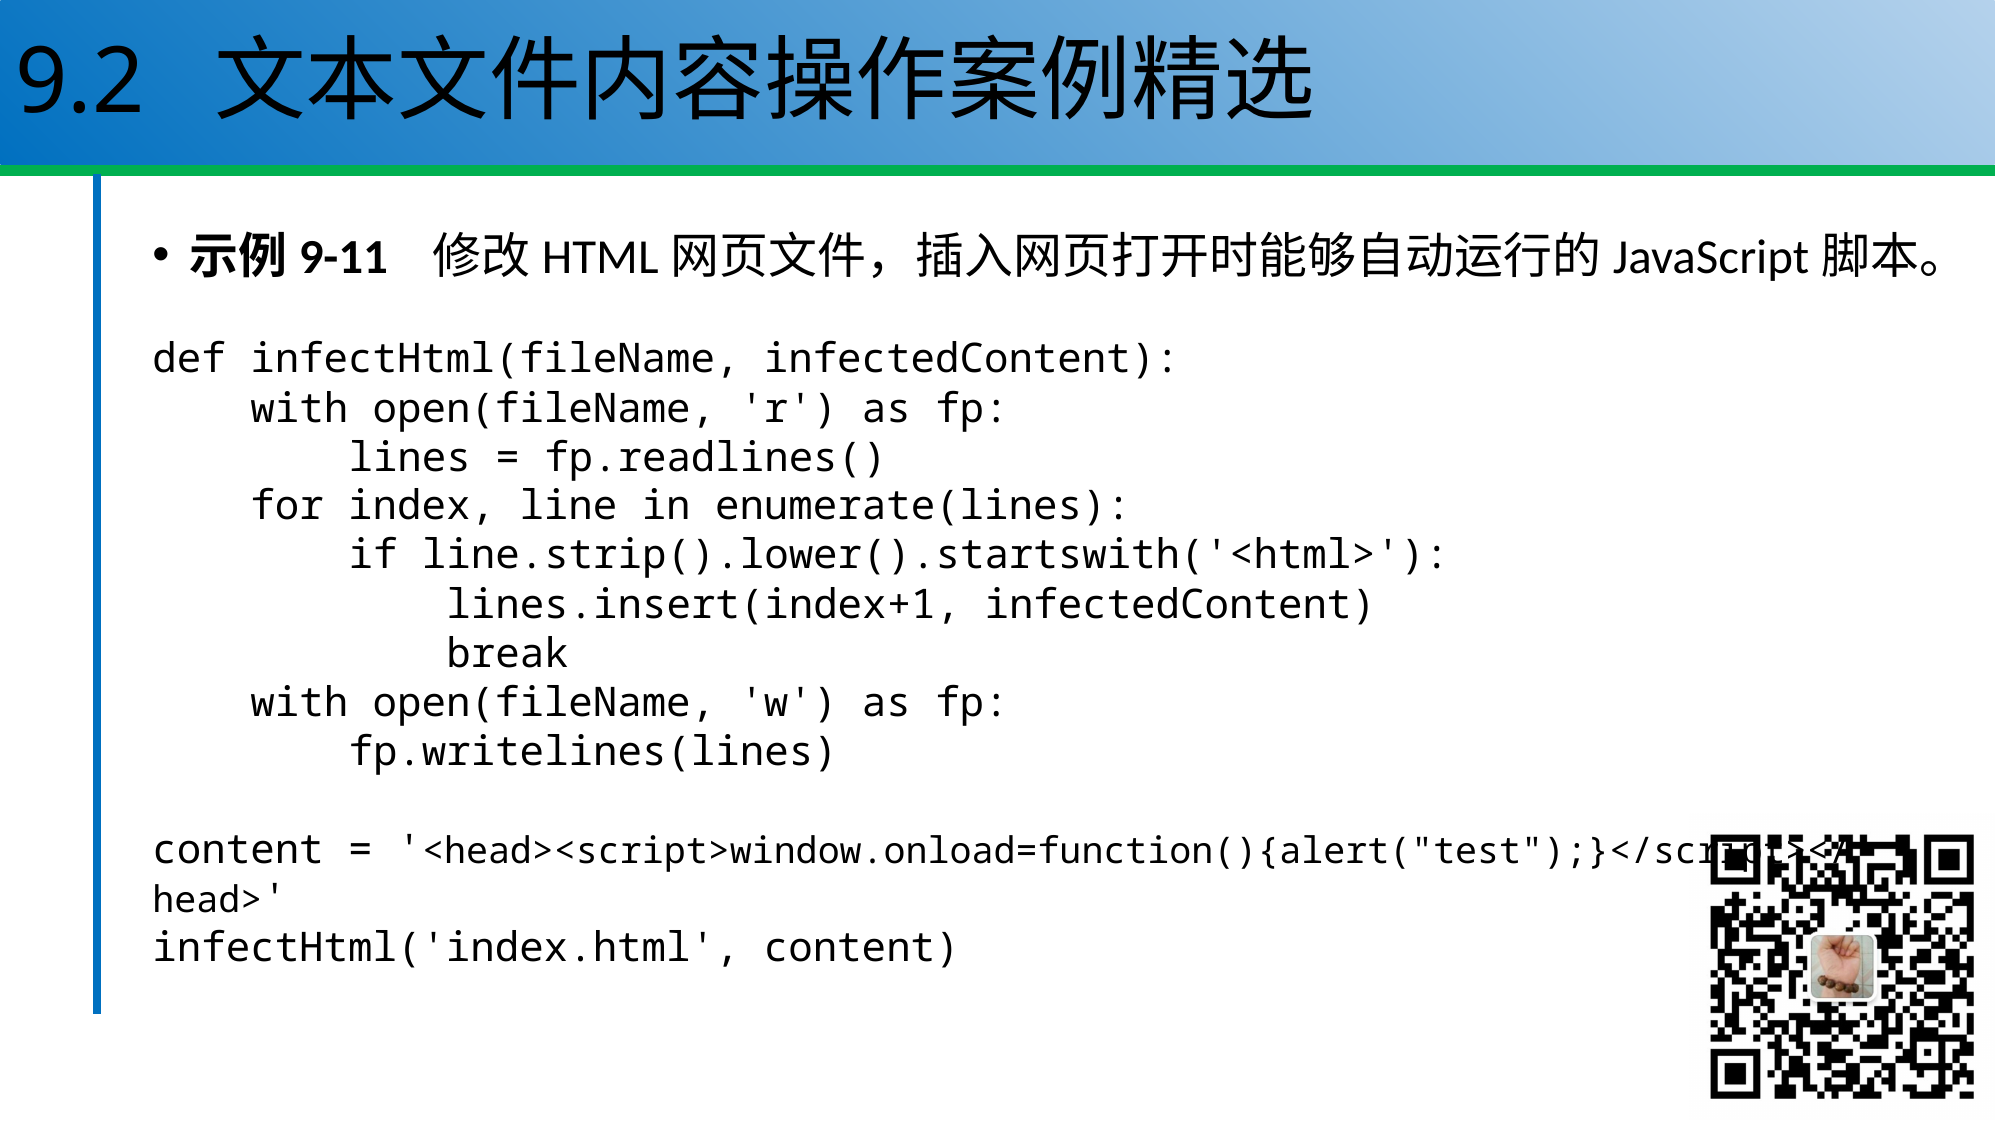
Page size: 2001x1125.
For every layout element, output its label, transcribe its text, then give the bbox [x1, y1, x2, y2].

list 示例9-11 修改HTML网页文件，插入网页打开时能够自动运行的JavaScript脚本。 def infectHtml(fileName, infectedContent): with open(fileName, 'r') as fp: lines = fp.readlines() for index, line in enumerate(lines): if line.strip().lower().startswith('<html>'): lines.insert(index+1, infectedContent) break with open(fileName, 'w') as fp: fp.writelines(lines) content = '<head><script>window.onload=function(){alert("test");}</script></head>' infectHtml('index.html', content) [137, 216, 1995, 978]
title 9.2 文本文件内容操作案例精选 [0, 0, 1995, 165]
picture [1689, 978, 1995, 1120]
slide_number [1412, 1042, 1863, 1103]
